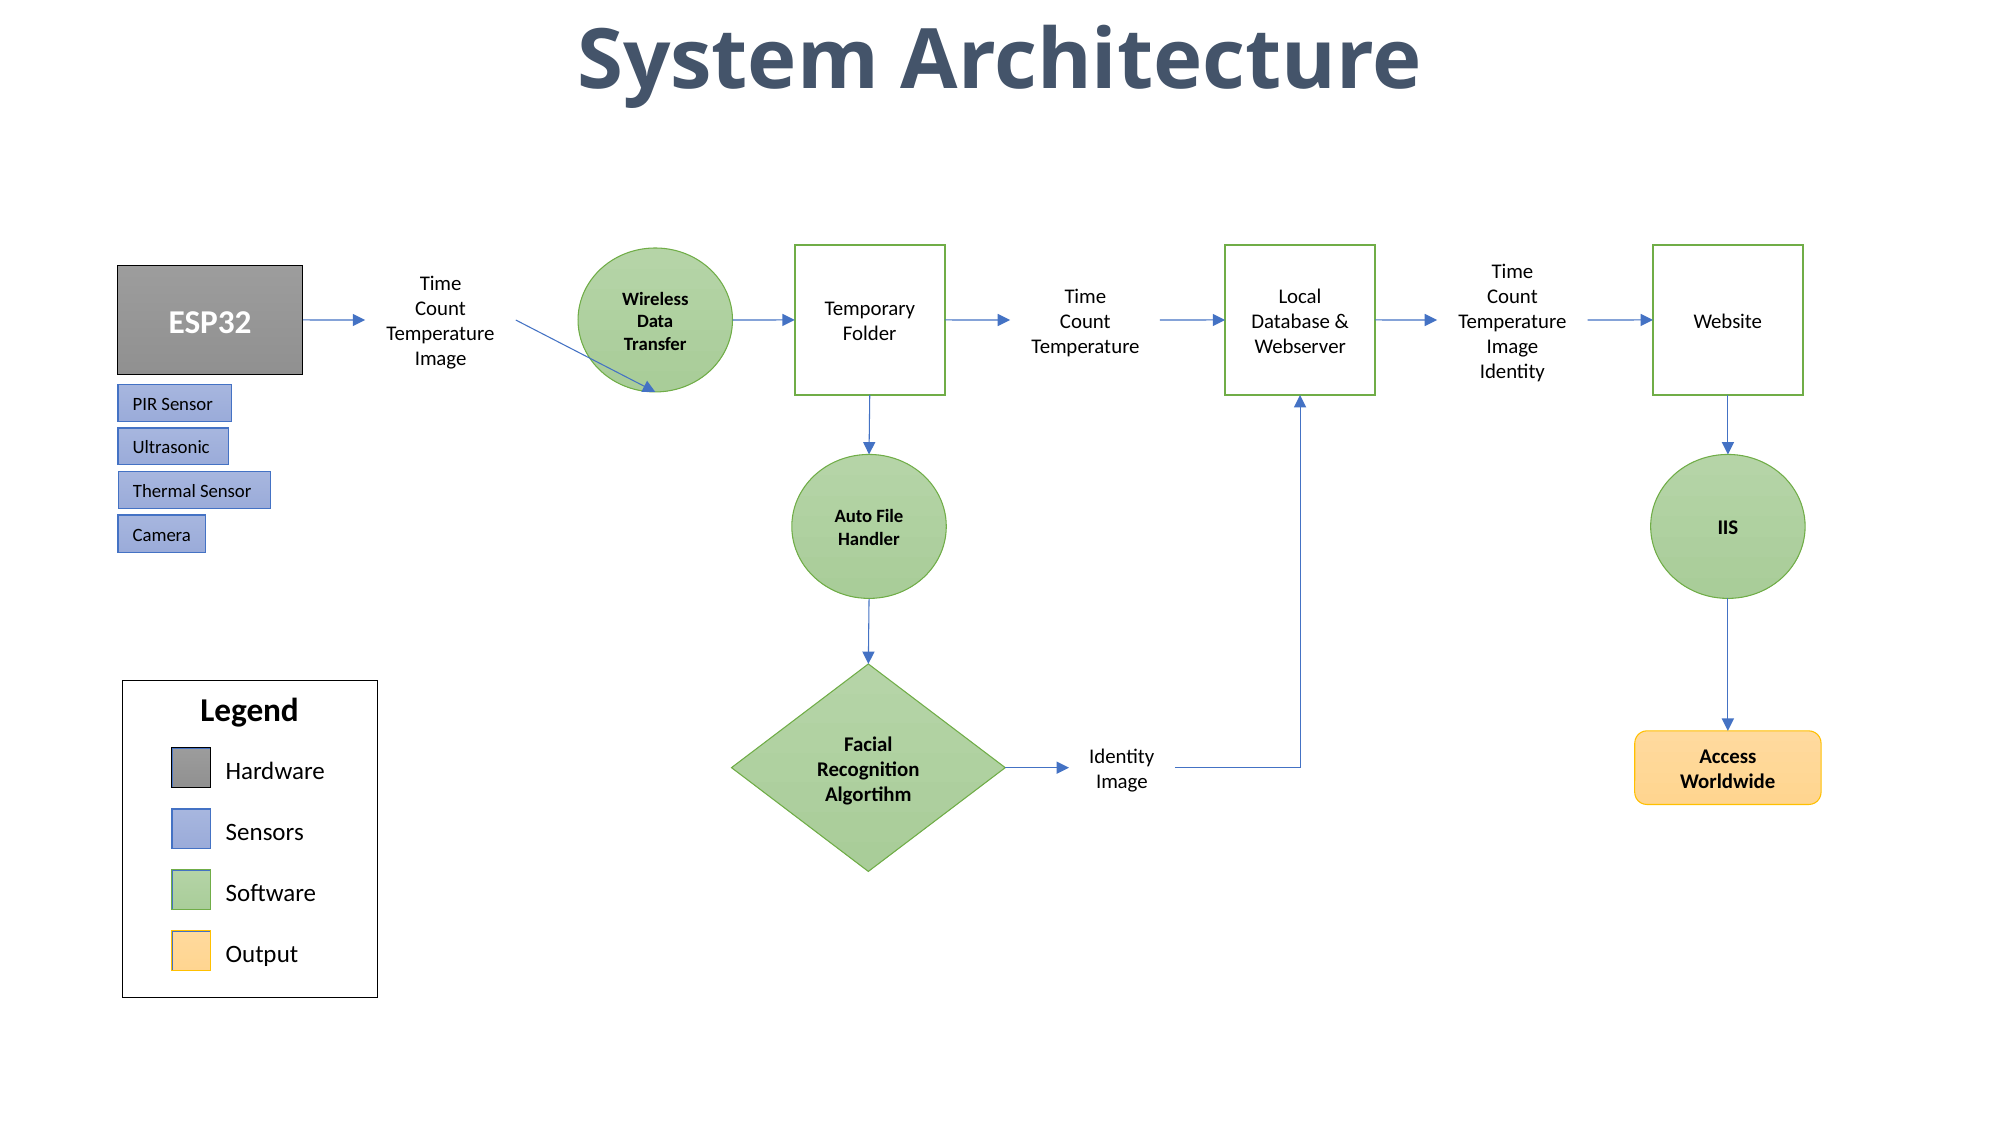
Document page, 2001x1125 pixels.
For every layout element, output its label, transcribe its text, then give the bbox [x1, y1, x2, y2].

text_box Website [1652, 244, 1804, 396]
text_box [1174, 394, 1301, 768]
text_box Facial Recognition Algortihm [730, 664, 1006, 873]
text_box Thermal Sensor [118, 471, 271, 509]
text_box Time Count Temperature [1009, 282, 1162, 358]
text_box ESP32 [117, 265, 303, 375]
text_box Ultrasonic [117, 427, 229, 465]
text_box Temporary Folder [794, 244, 946, 396]
text_box Time Count Temperature Image [364, 282, 517, 358]
text_box Wireless Data Transfer [577, 247, 734, 393]
text_box Camera [117, 514, 206, 553]
text_box IIS [1650, 453, 1806, 599]
text_box System Architecture [0, 0, 2000, 126]
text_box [122, 680, 378, 1002]
text_box Identity Image [1068, 730, 1176, 806]
text_box Access Worldwide [1634, 730, 1822, 806]
text_box Auto File Handler [791, 453, 947, 599]
text_box PIR Sensor [117, 384, 232, 422]
text_box Time Count Temperature Image Identity [1436, 282, 1589, 358]
text_box Local Database & Webserver [1224, 244, 1376, 396]
